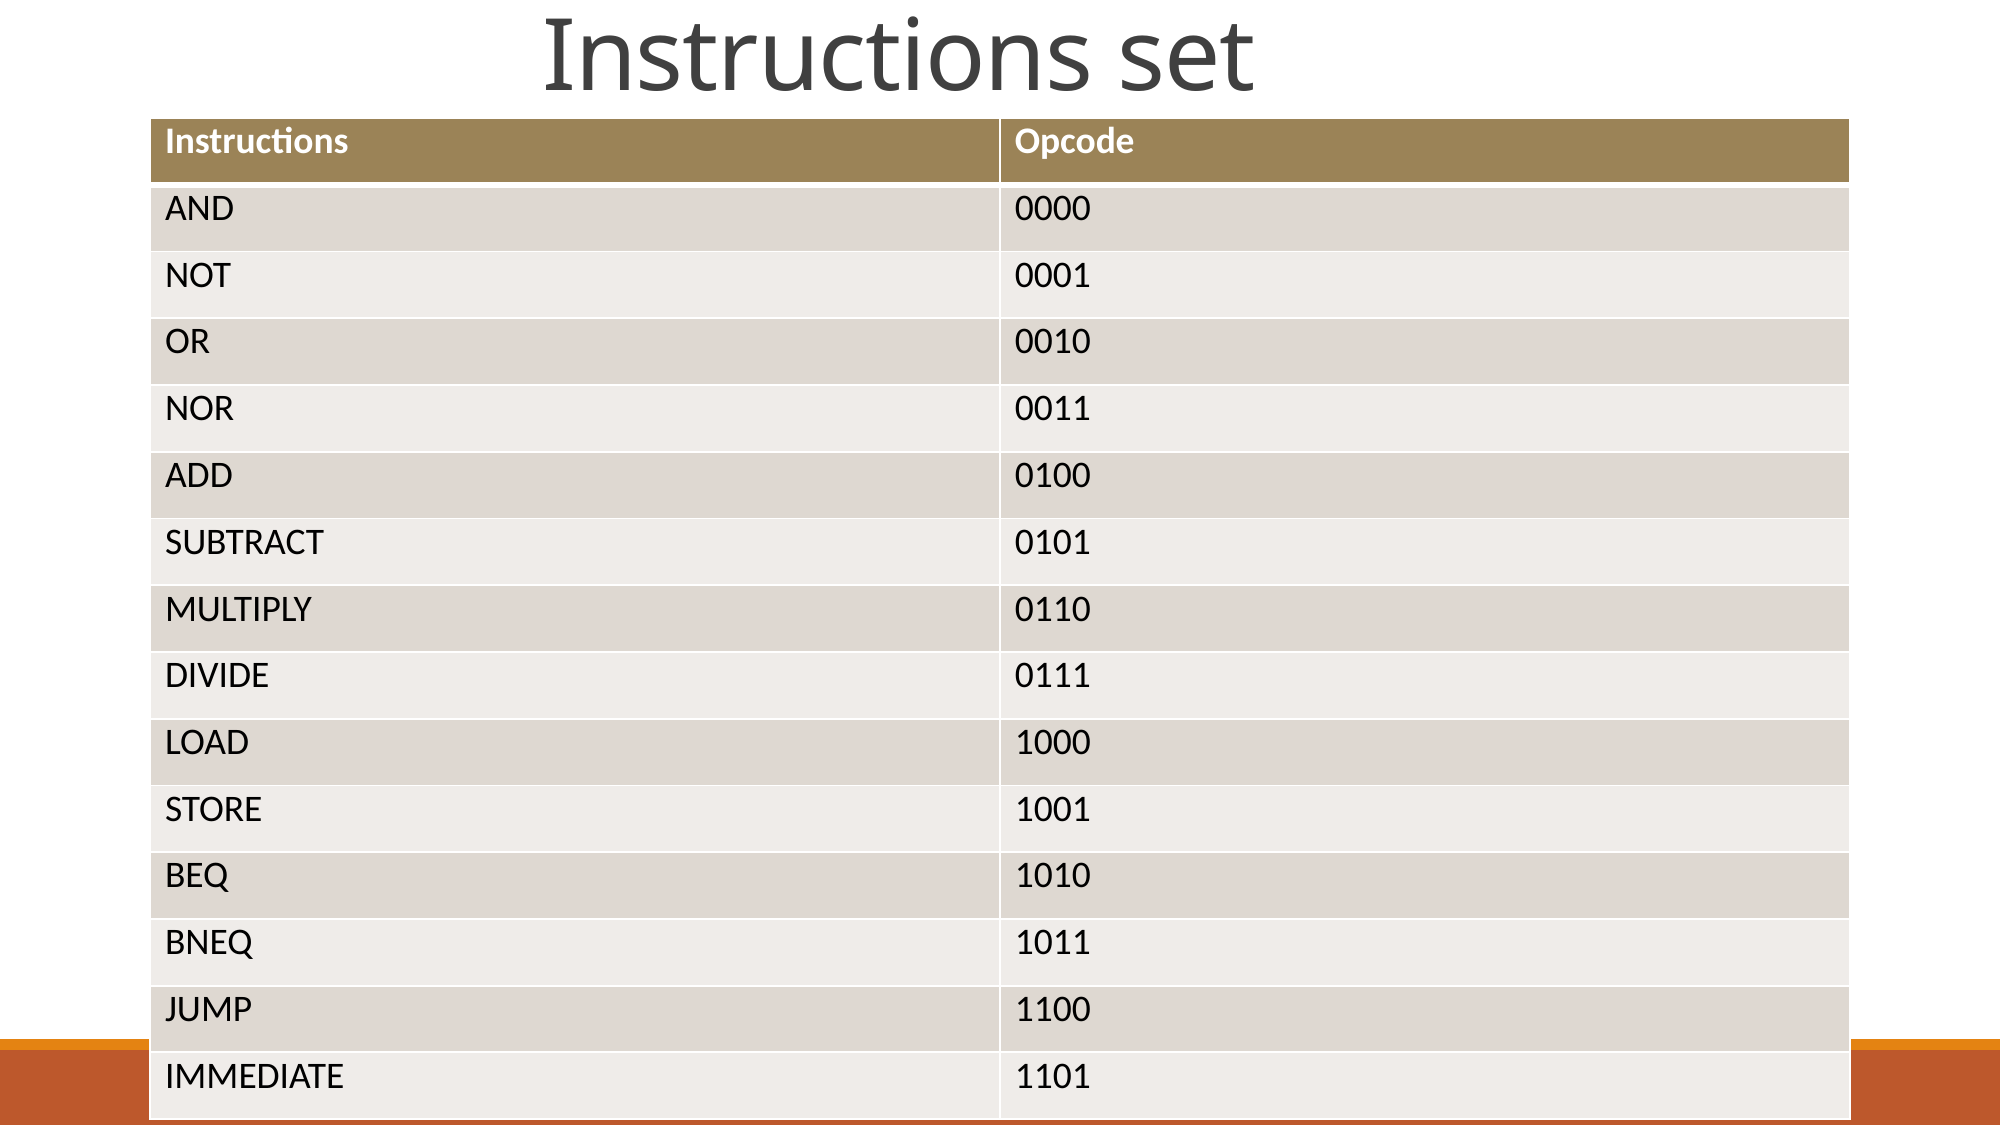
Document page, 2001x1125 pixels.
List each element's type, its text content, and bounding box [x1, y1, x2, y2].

table_cell MULTIPLY [151, 586, 999, 651]
table_cell OR [151, 319, 999, 384]
table_cell NOT [151, 252, 999, 317]
table_cell 0111 [1001, 653, 1849, 718]
table_cell 0011 [1001, 386, 1849, 451]
table_cell BNEQ [151, 920, 999, 985]
table_cell ADD [151, 453, 999, 518]
table_cell 0100 [1001, 453, 1849, 518]
table_cell AND [151, 188, 999, 251]
table_cell 0000 [1001, 188, 1849, 251]
title Instructions set [414, 0, 1384, 117]
table_cell BEQ [151, 853, 999, 918]
table_cell SUBTRACT [151, 519, 999, 584]
table_cell 1011 [1001, 920, 1849, 985]
table_header Opcode [1001, 119, 1849, 182]
table_cell DIVIDE [151, 653, 999, 718]
table_cell 1000 [1001, 720, 1849, 785]
table_cell IMMEDIATE [151, 1053, 999, 1118]
table_cell 1010 [1001, 853, 1849, 918]
table_cell 0010 [1001, 319, 1849, 384]
table_cell 1100 [1001, 987, 1849, 1051]
table_cell 1101 [1001, 1053, 1849, 1118]
table_cell 0110 [1001, 586, 1849, 651]
table_cell NOR [151, 386, 999, 451]
table_cell 0001 [1001, 252, 1849, 317]
table_cell 0101 [1001, 519, 1849, 584]
table_header Instructions [151, 119, 999, 182]
table_cell STORE [151, 786, 999, 851]
table_cell LOAD [151, 720, 999, 785]
table_cell 1001 [1001, 786, 1849, 851]
table_cell JUMP [151, 987, 999, 1051]
